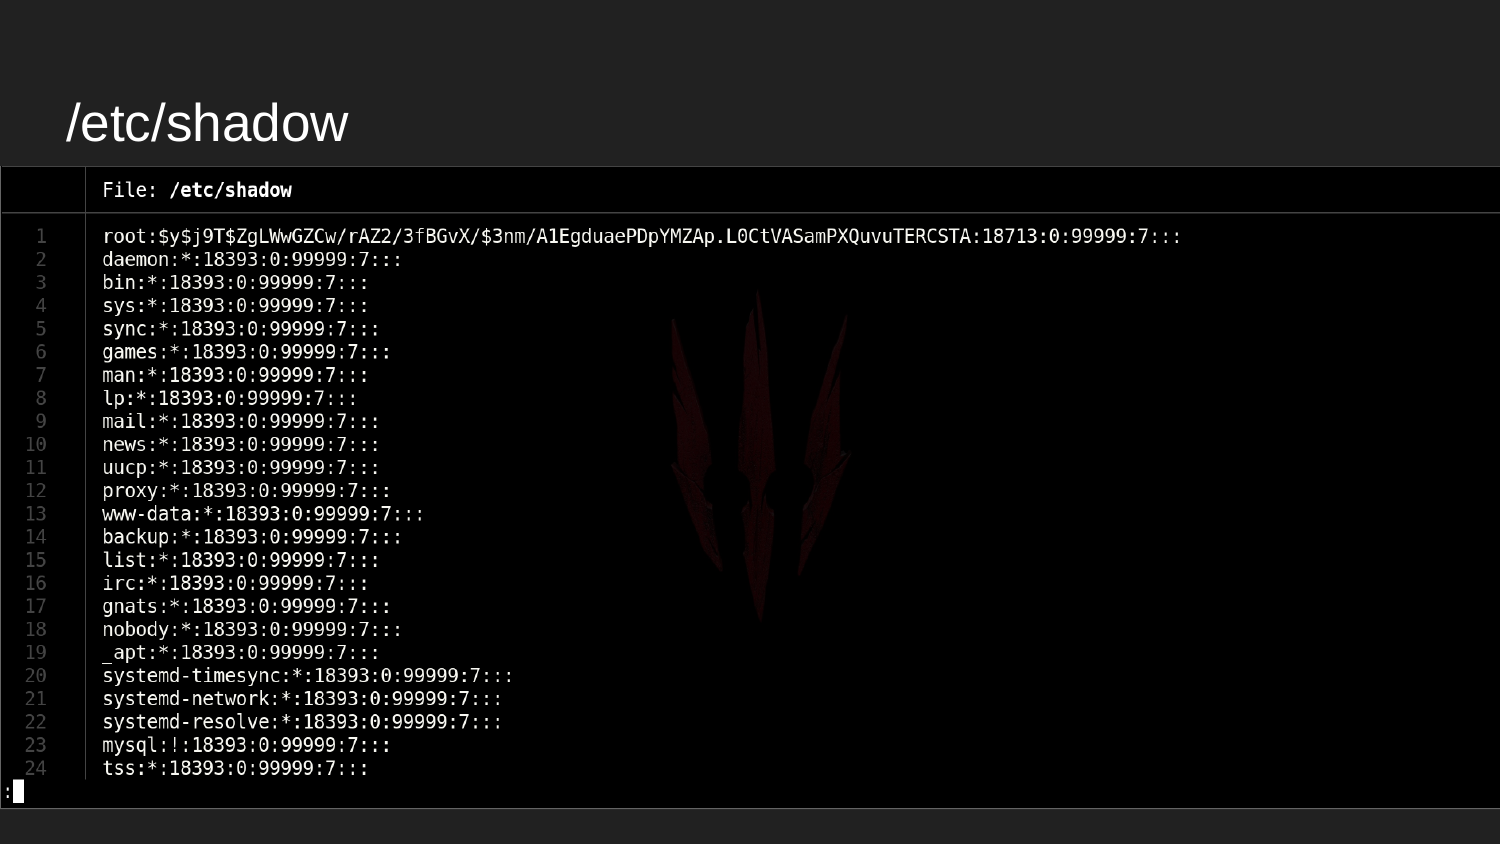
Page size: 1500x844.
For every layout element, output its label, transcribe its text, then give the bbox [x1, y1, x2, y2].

title /etc/shadow [51, 72, 1449, 165]
picture [0, 166, 1500, 810]
